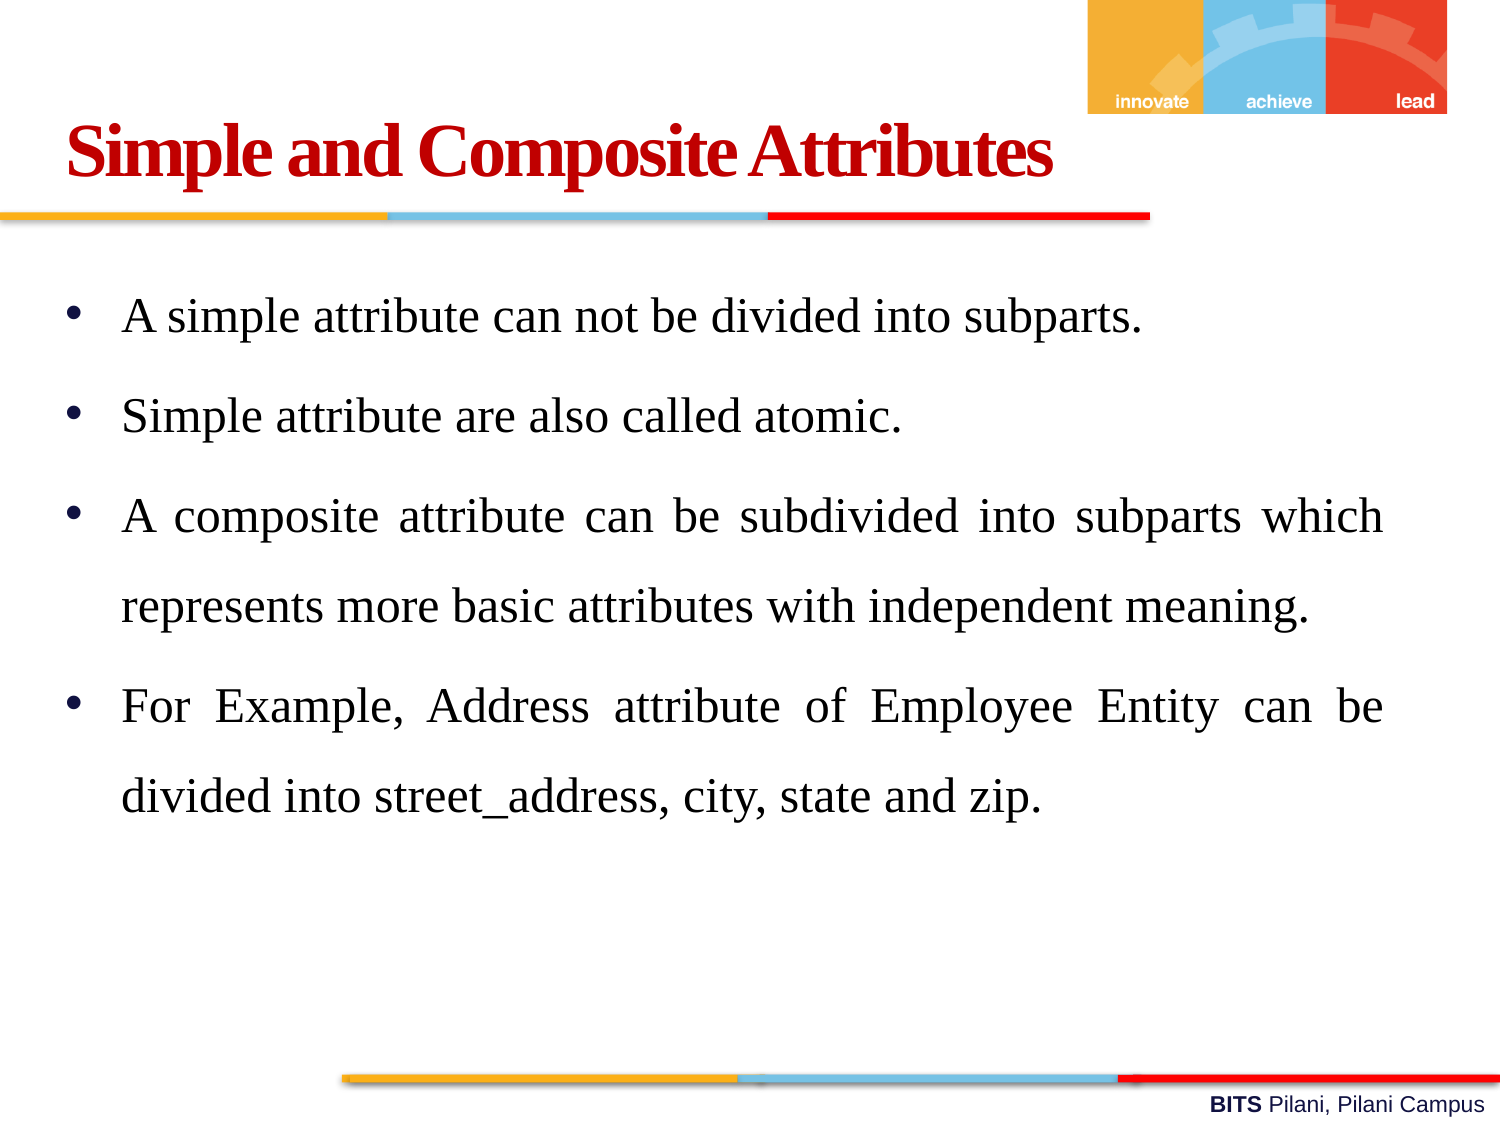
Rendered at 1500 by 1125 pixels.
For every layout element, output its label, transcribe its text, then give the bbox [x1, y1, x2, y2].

list A simple attribute can not be divided into subparts. Simple attribute are also called atomic. A composite attribute can be subdivided into subparts which represents more basic attributes with independent meaning. For Example, Address attribute of Employee Entity can be divided into street_address, city, state and zip. [50, 245, 1400, 988]
list Simple and Composite Attributes [50, 24, 1088, 213]
picture [1087, 0, 1448, 114]
